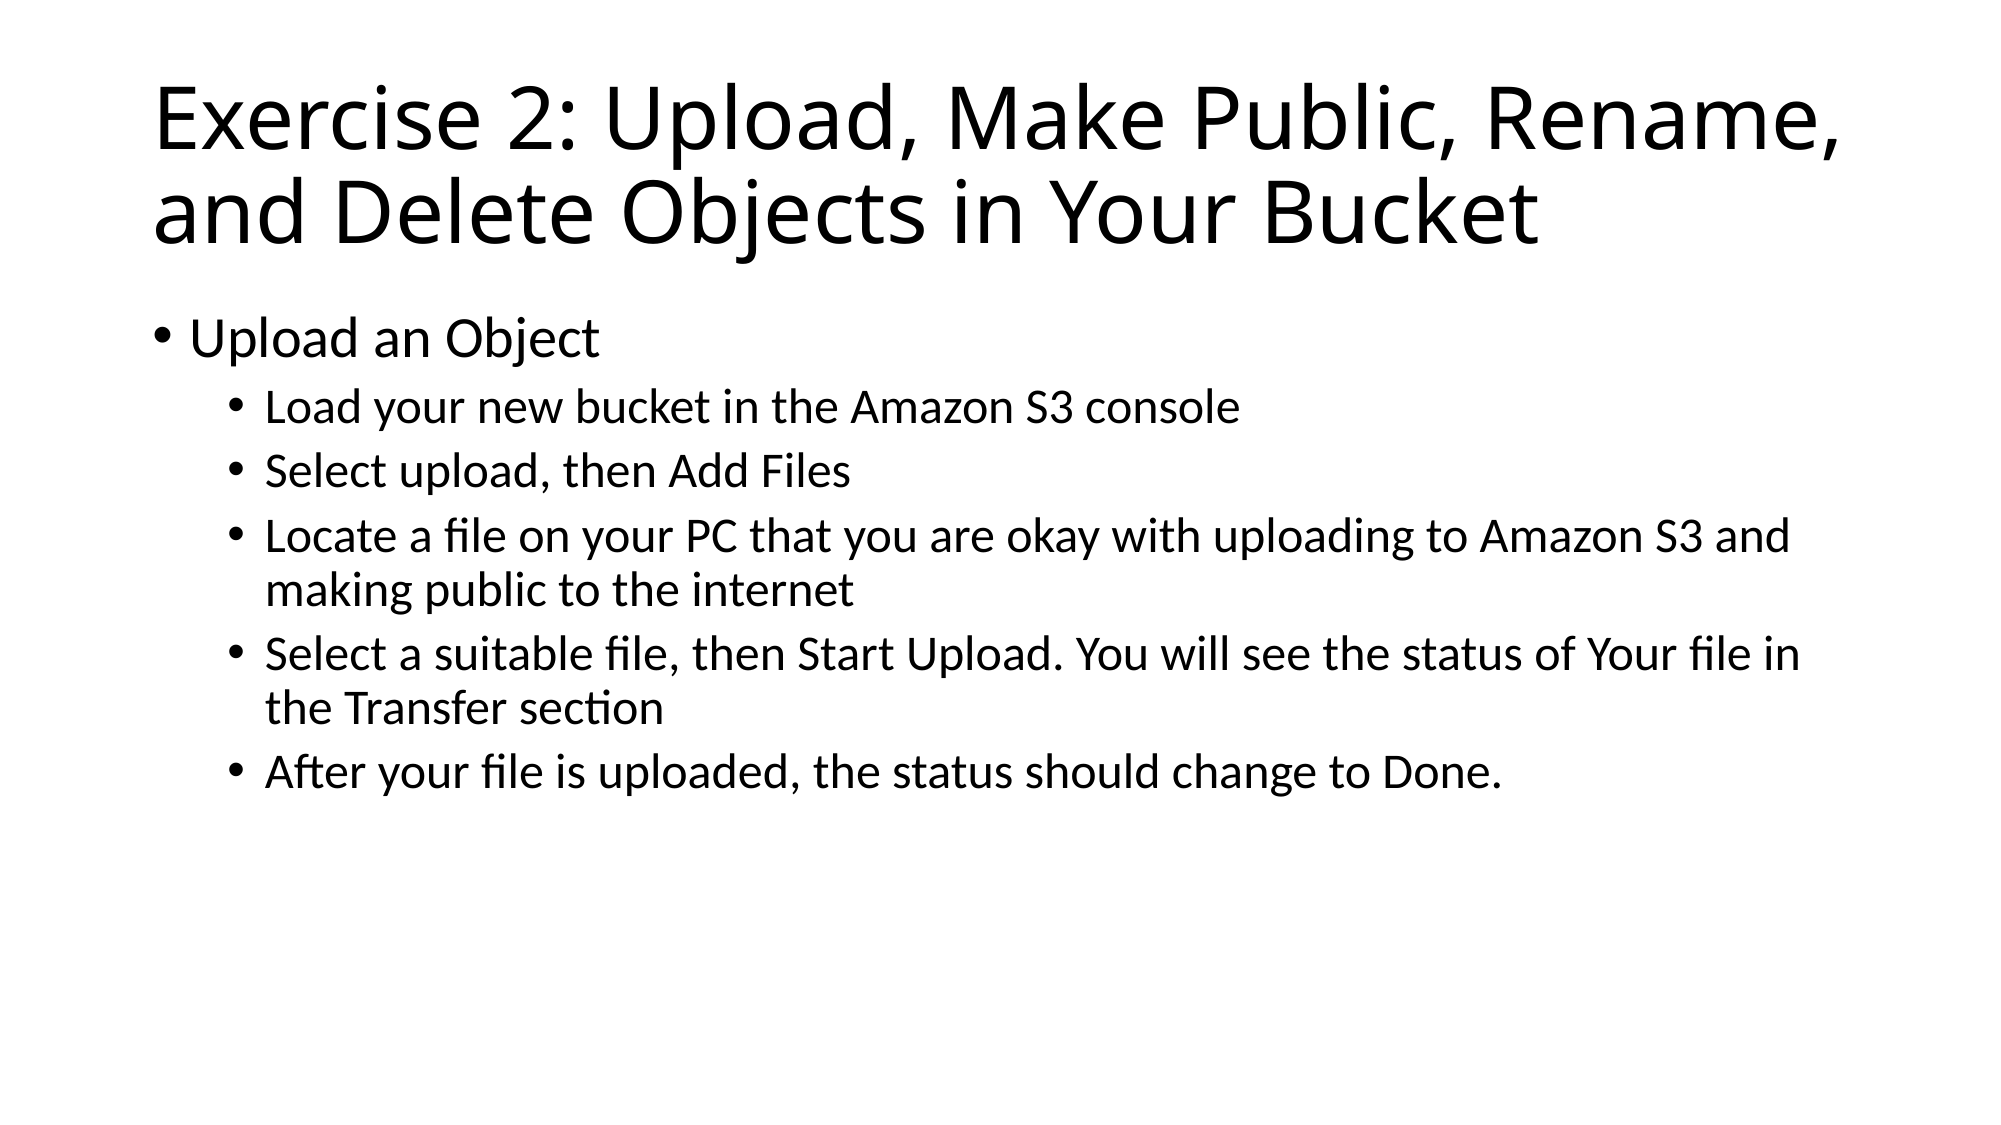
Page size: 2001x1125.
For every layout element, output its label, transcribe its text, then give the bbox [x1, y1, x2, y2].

list Upload an Object Load your new bucket in the Amazon S3 console Select upload, then Add Files Locate a file on your PC that you are okay with uploading to Amazon S3 and making public to the internet Select a suitable file, then Start Upload. You will see the status of Your file in the Transfer section After your file is uploaded, the status should change to Done. [137, 299, 1863, 1014]
title Exercise 2: Upload, Make Public, Rename, and Delete Objects in Your Bucket [137, 59, 1863, 278]
